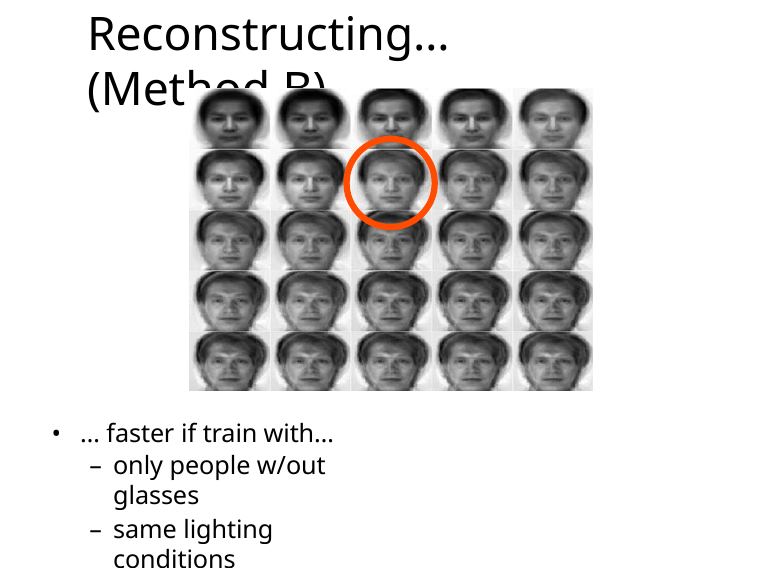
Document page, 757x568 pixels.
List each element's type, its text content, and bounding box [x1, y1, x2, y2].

title Reconstructing… (Method B) [85, 3, 671, 116]
text_box … faster if train with… only people w/out glasses same lighting conditions [50, 414, 403, 568]
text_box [188, 88, 593, 392]
